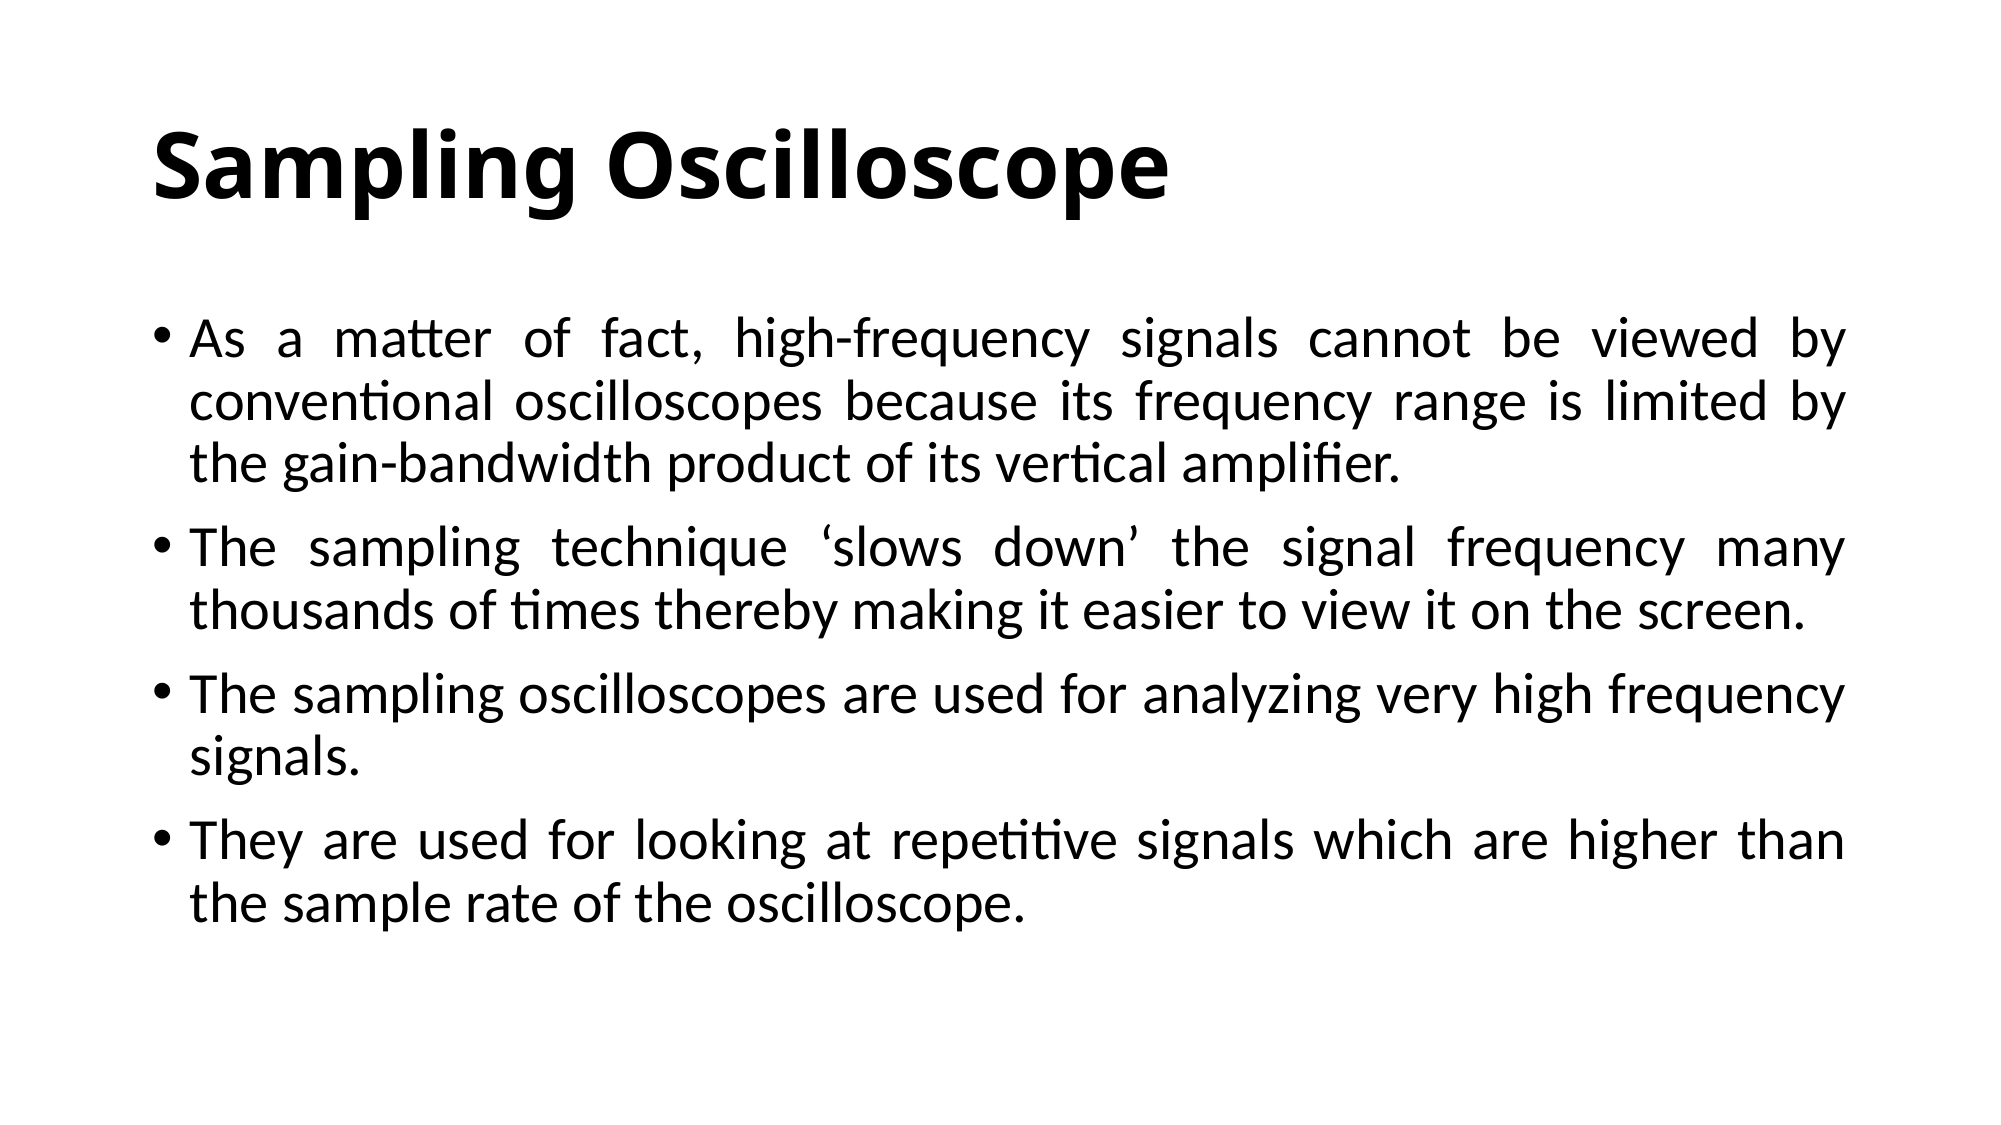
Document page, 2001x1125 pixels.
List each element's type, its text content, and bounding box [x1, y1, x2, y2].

title Sampling Oscilloscope [137, 59, 1863, 278]
list As a matter of fact, high-frequency signals cannot be viewed by conventional oscilloscopes because its frequency range is limited by the gain-bandwidth product of its vertical amplifier. The sampling technique ‘slows down’ the signal frequency many thousands of times thereby making it easier to view it on the screen. The sampling oscilloscopes are used for analyzing very high frequency signals. They are used for looking at repetitive signals which are higher than the sample rate of the oscilloscope. [137, 299, 1863, 1085]
